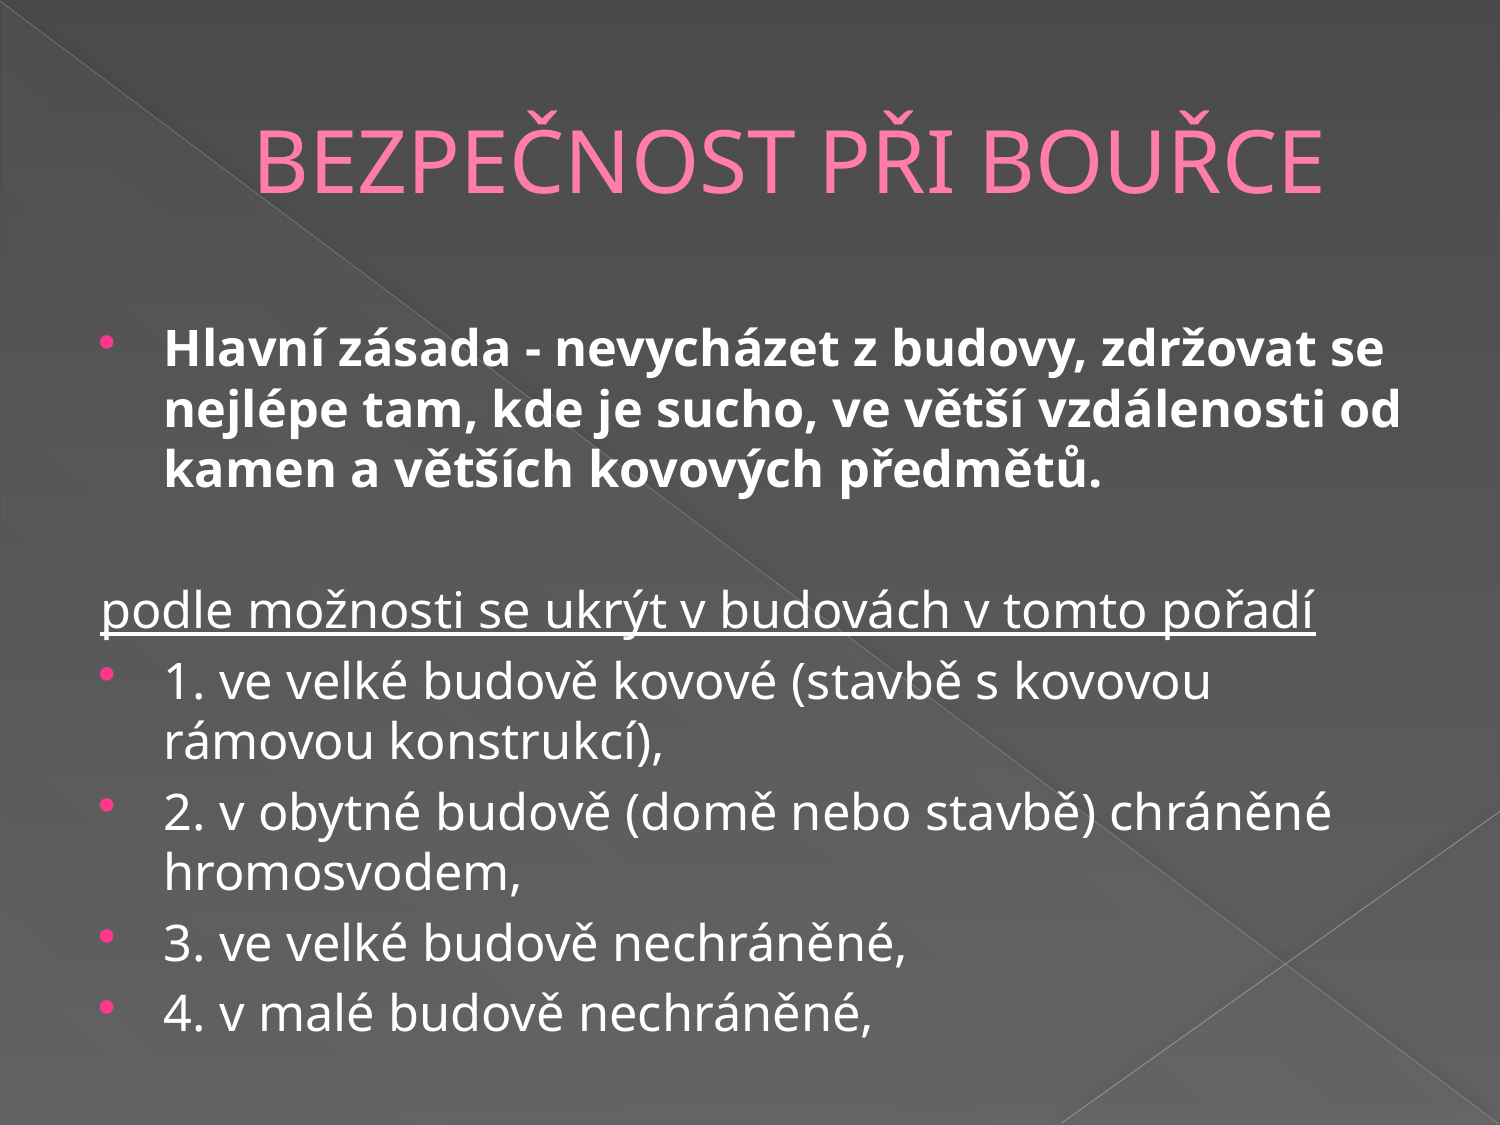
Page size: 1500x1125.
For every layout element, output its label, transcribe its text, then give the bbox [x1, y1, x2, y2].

title BEZPEČNOST PŘI BOUŘCE [75, 43, 1425, 274]
list Hlavní zásada - nevycházet z budovy, zdržovat se nejlépe tam, kde je sucho, ve větší vzdálenosti od kamen a větších kovových předmětů. podle možnosti se ukrýt v budovách v tomto pořadí 1. ve velké budově kovové (stavbě s kovovou rámovou konstrukcí), 2. v obytné budově (domě nebo stavbě) chráněné hromosvodem, 3. ve velké budově nechráněné, 4. v malé budově nechráněné, [75, 308, 1425, 1059]
